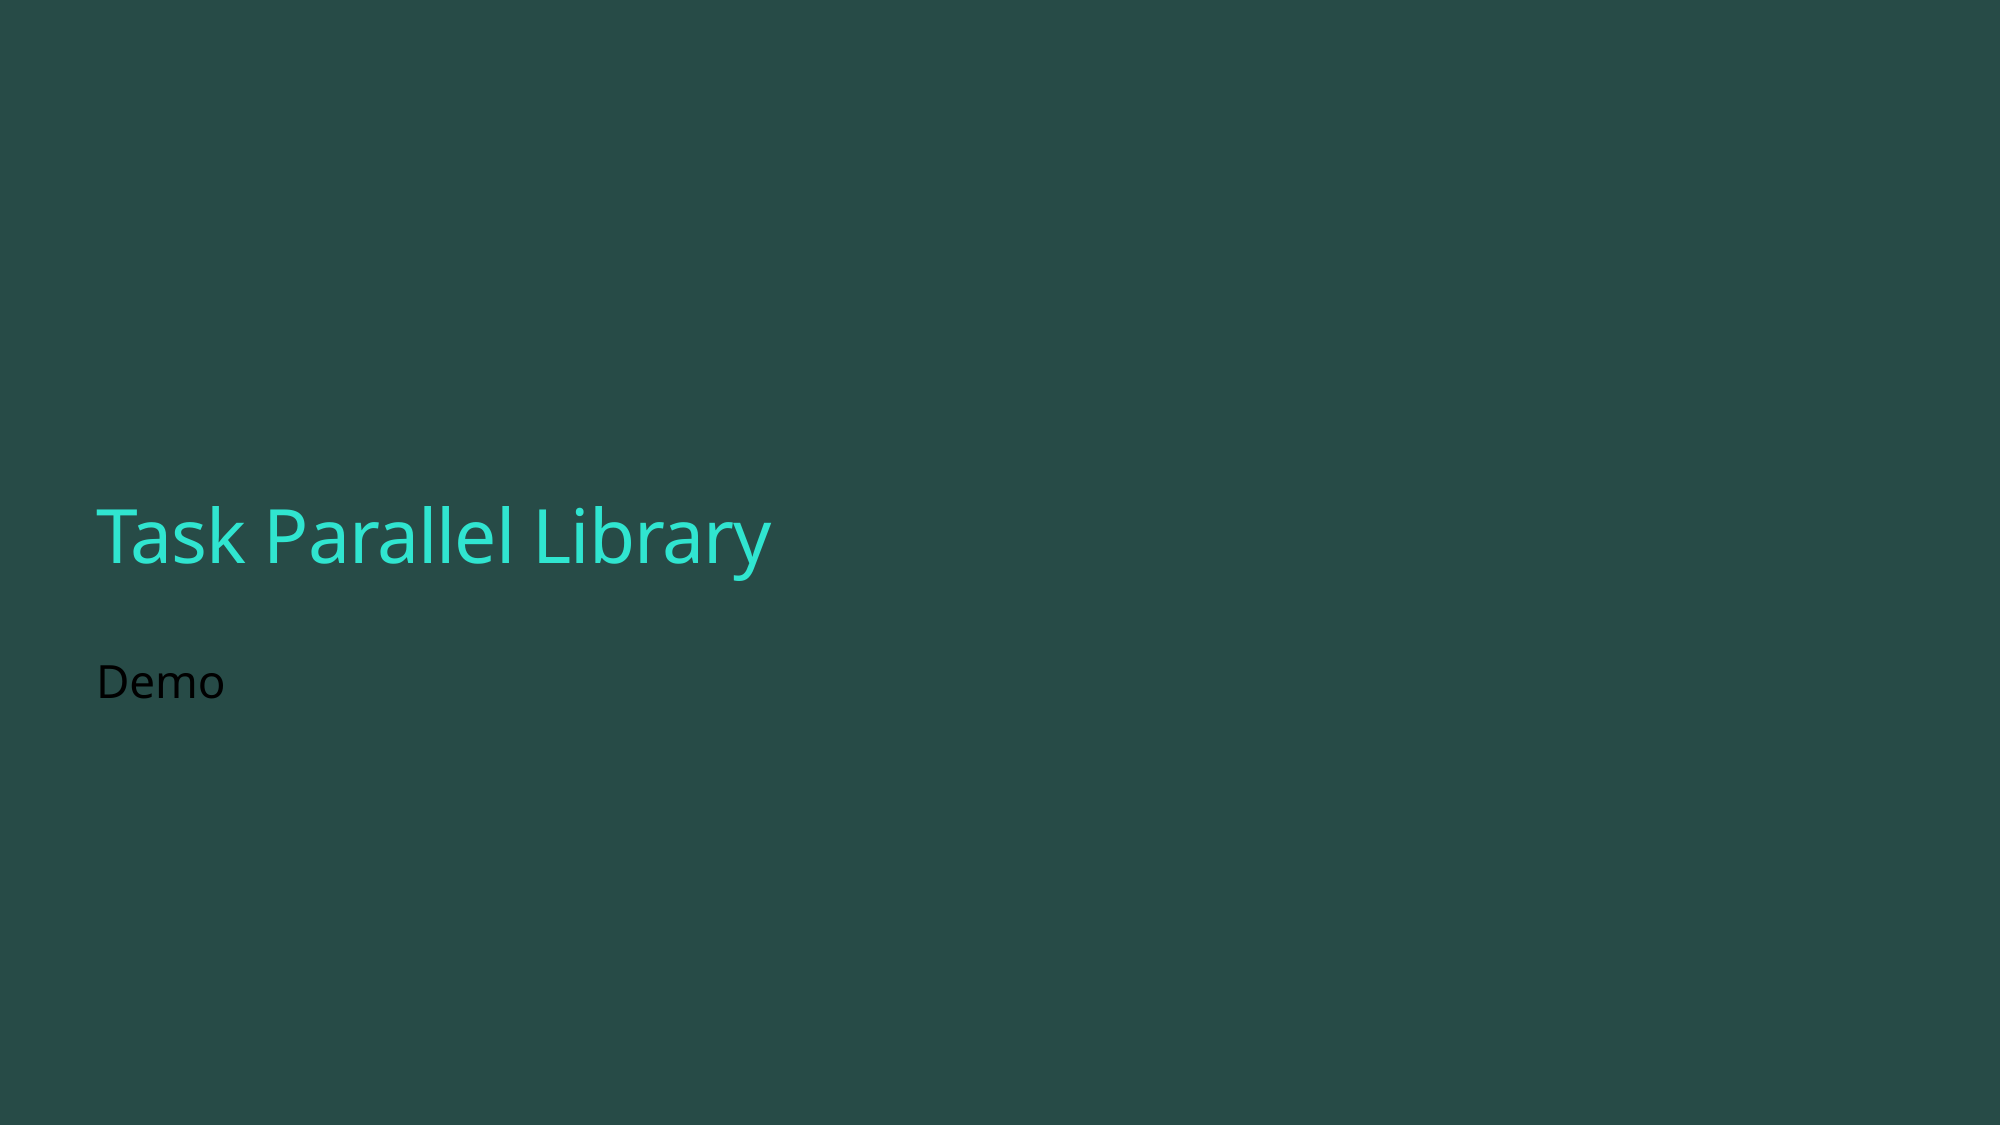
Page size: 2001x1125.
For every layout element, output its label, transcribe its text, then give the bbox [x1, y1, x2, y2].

list Demo [96, 652, 1596, 708]
title Task Parallel Library [96, 497, 1596, 580]
